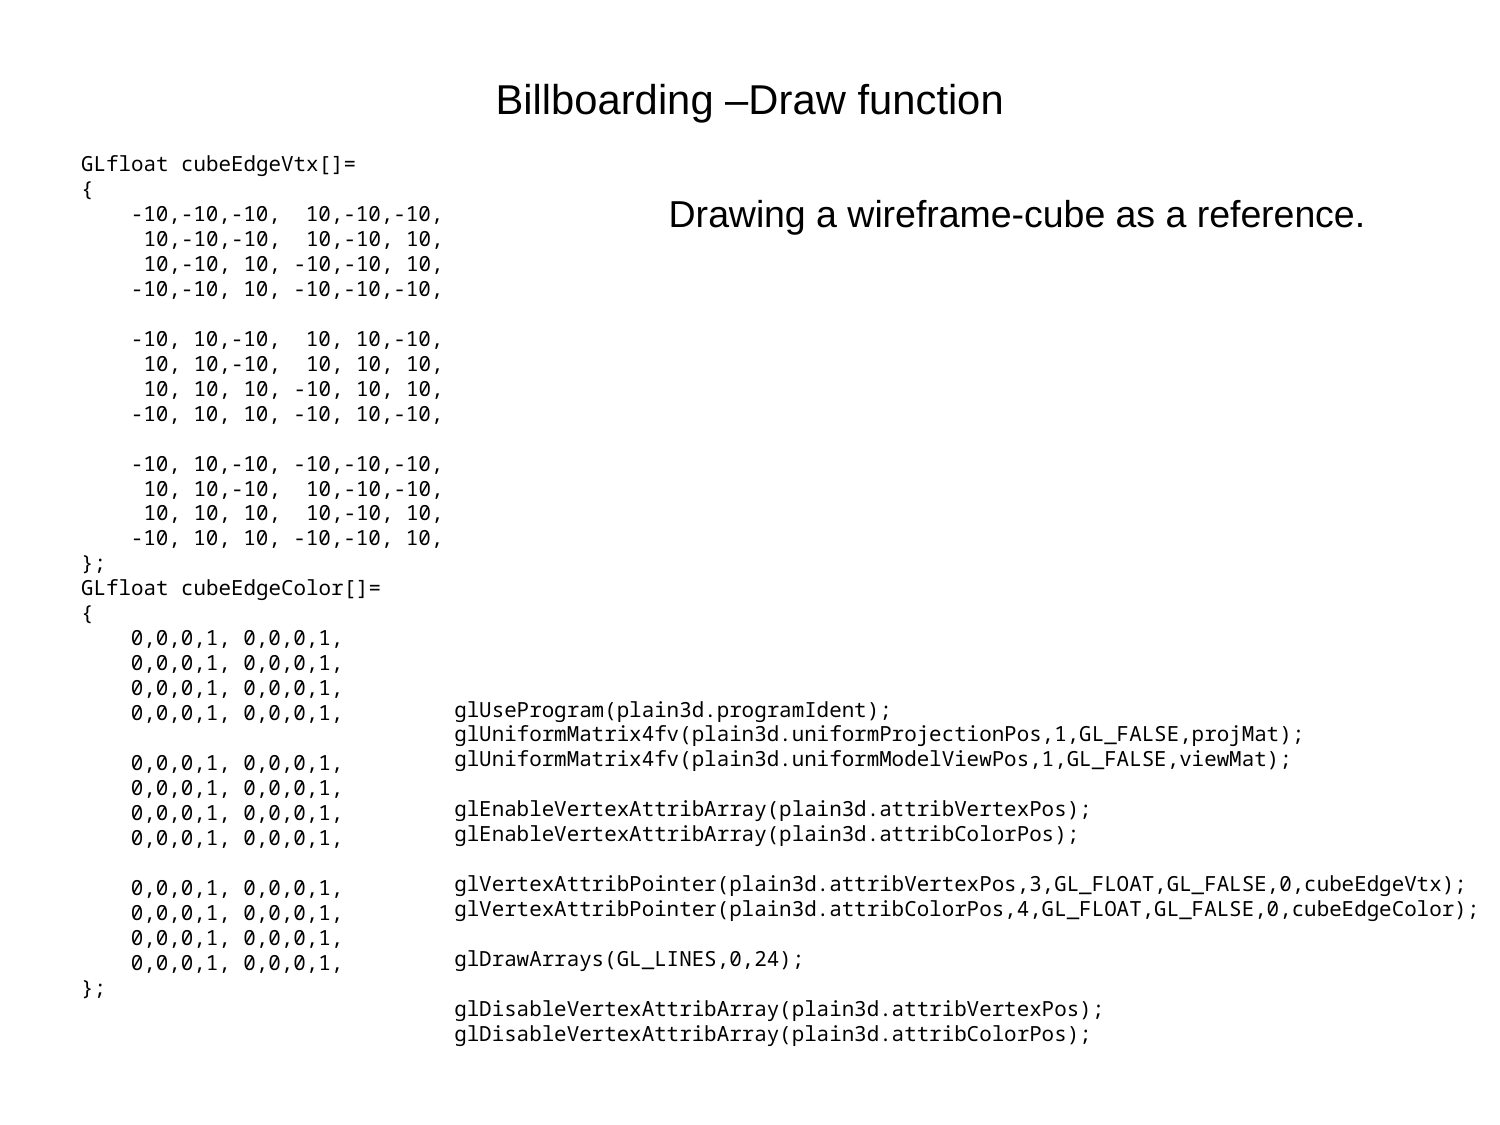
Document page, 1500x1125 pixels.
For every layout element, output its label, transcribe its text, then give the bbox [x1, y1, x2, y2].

title Billboarding –Draw function [75, 45, 1425, 150]
text_box glUseProgram(plain3d.programIdent); glUniformMatrix4fv(plain3d.uniformProjectionPos,1,GL_FALSE,projMat); glUniformMatrix4fv(plain3d.uniformModelViewPos,1,GL_FALSE,viewMat); glEnableVertexAttribArray(plain3d.attribVertexPos); glEnableVertexAttribArray(plain3d.attribColorPos); glVertexAttribPointer(plain3d.attribVertexPos,3,GL_FLOAT,GL_FALSE,0,cubeEdgeVtx); glVertexAttribPointer(plain3d.attribColorPos,4,GL_FLOAT,GL_FALSE,0,cubeEdgeColor); glDrawArrays(GL_LINES,0,24); glDisableVertexAttribArray(plain3d.attribVertexPos); glDisableVertexAttribArray(plain3d.attribColorPos); [389, 688, 1495, 1054]
text_box Drawing a wireframe-cube as a reference. [653, 183, 1381, 243]
text_box GLfloat cubeEdgeVtx[]= { -10,-10,-10, 10,-10,-10, 10,-10,-10, 10,-10, 10, 10,-10, 10, -10,-10, 10, -10,-10, 10, -10,-10,-10, -10, 10,-10, 10, 10,-10, 10, 10,-10, 10, 10, 10, 10, 10, 10, -10, 10, 10, -10, 10, 10, -10, 10,-10, -10, 10,-10, -10,-10,-10, 10, 10,-10, 10,-10,-10, 10, 10, 10, 10,-10, 10, -10, 10, 10, -10,-10, 10, }; GLfloat cubeEdgeColor[]= { 0,0,0,1, 0,0,0,1, 0,0,0,1, 0,0,0,1, 0,0,0,1, 0,0,0,1, 0,0,0,1, 0,0,0,1, 0,0,0,1, 0,0,0,1, 0,0,0,1, 0,0,0,1, 0,0,0,1, 0,0,0,1, 0,0,0,1, 0,0,0,1, 0,0,0,1, 0,0,0,1, 0,0,0,1, 0,0,0,1, 0,0,0,1, 0,0,0,1, 0,0,0,1, 0,0,0,1, }; [16, 142, 459, 1008]
